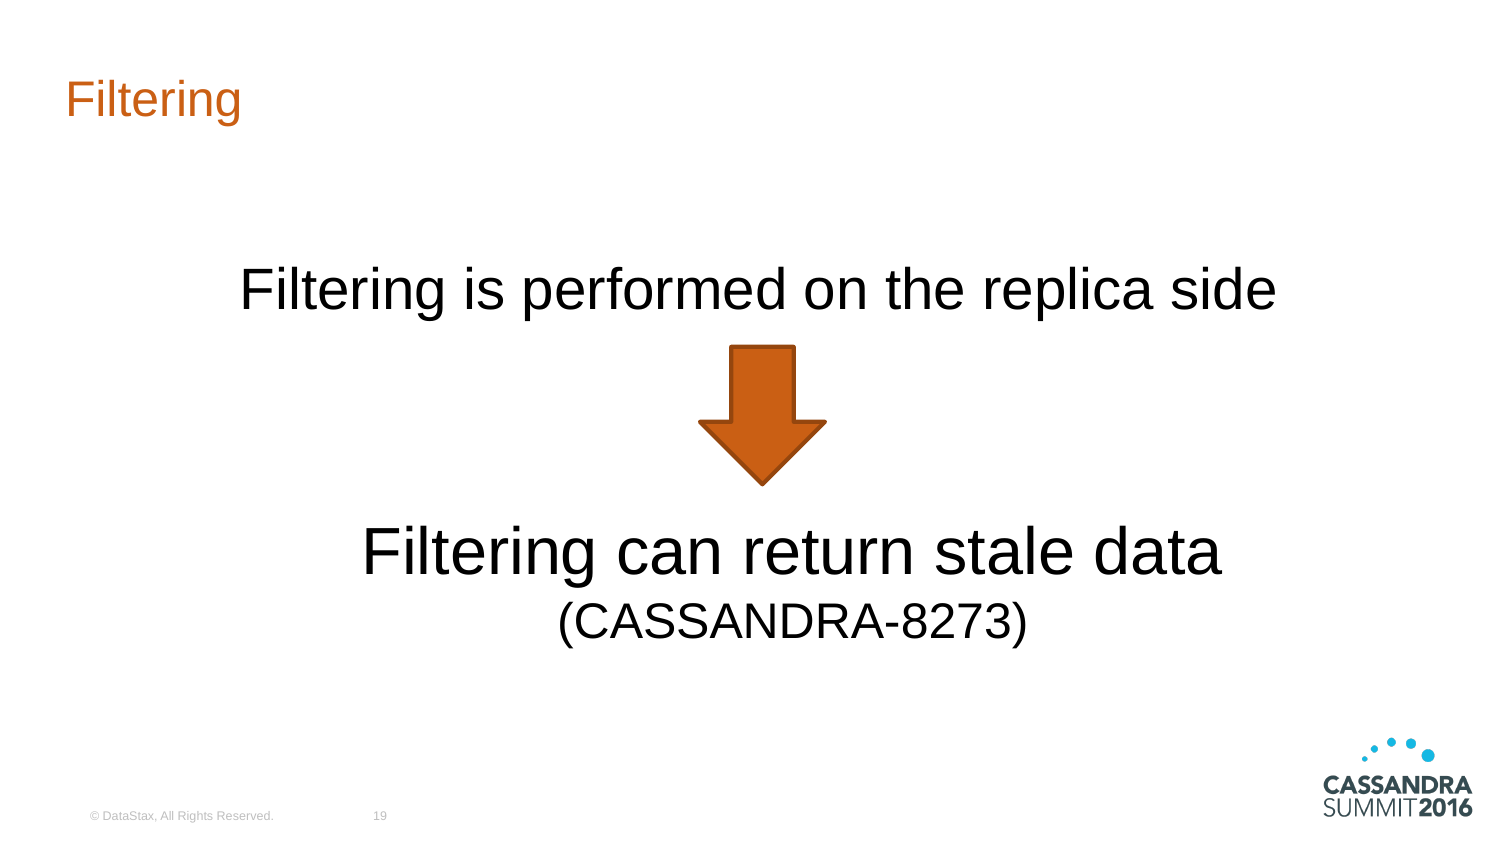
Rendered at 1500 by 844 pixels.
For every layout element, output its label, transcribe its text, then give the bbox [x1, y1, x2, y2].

title Filtering [50, 46, 925, 147]
text_box Filtering is performed on the replica side [225, 209, 1393, 434]
picture [1320, 734, 1475, 819]
footer © DataStax, All Rights Reserved. [75, 793, 337, 839]
slide_number 19 [346, 793, 414, 839]
text_box Filtering can return stale data (CASSANDRA-8273) [192, 500, 1393, 656]
text_box [698, 344, 827, 487]
